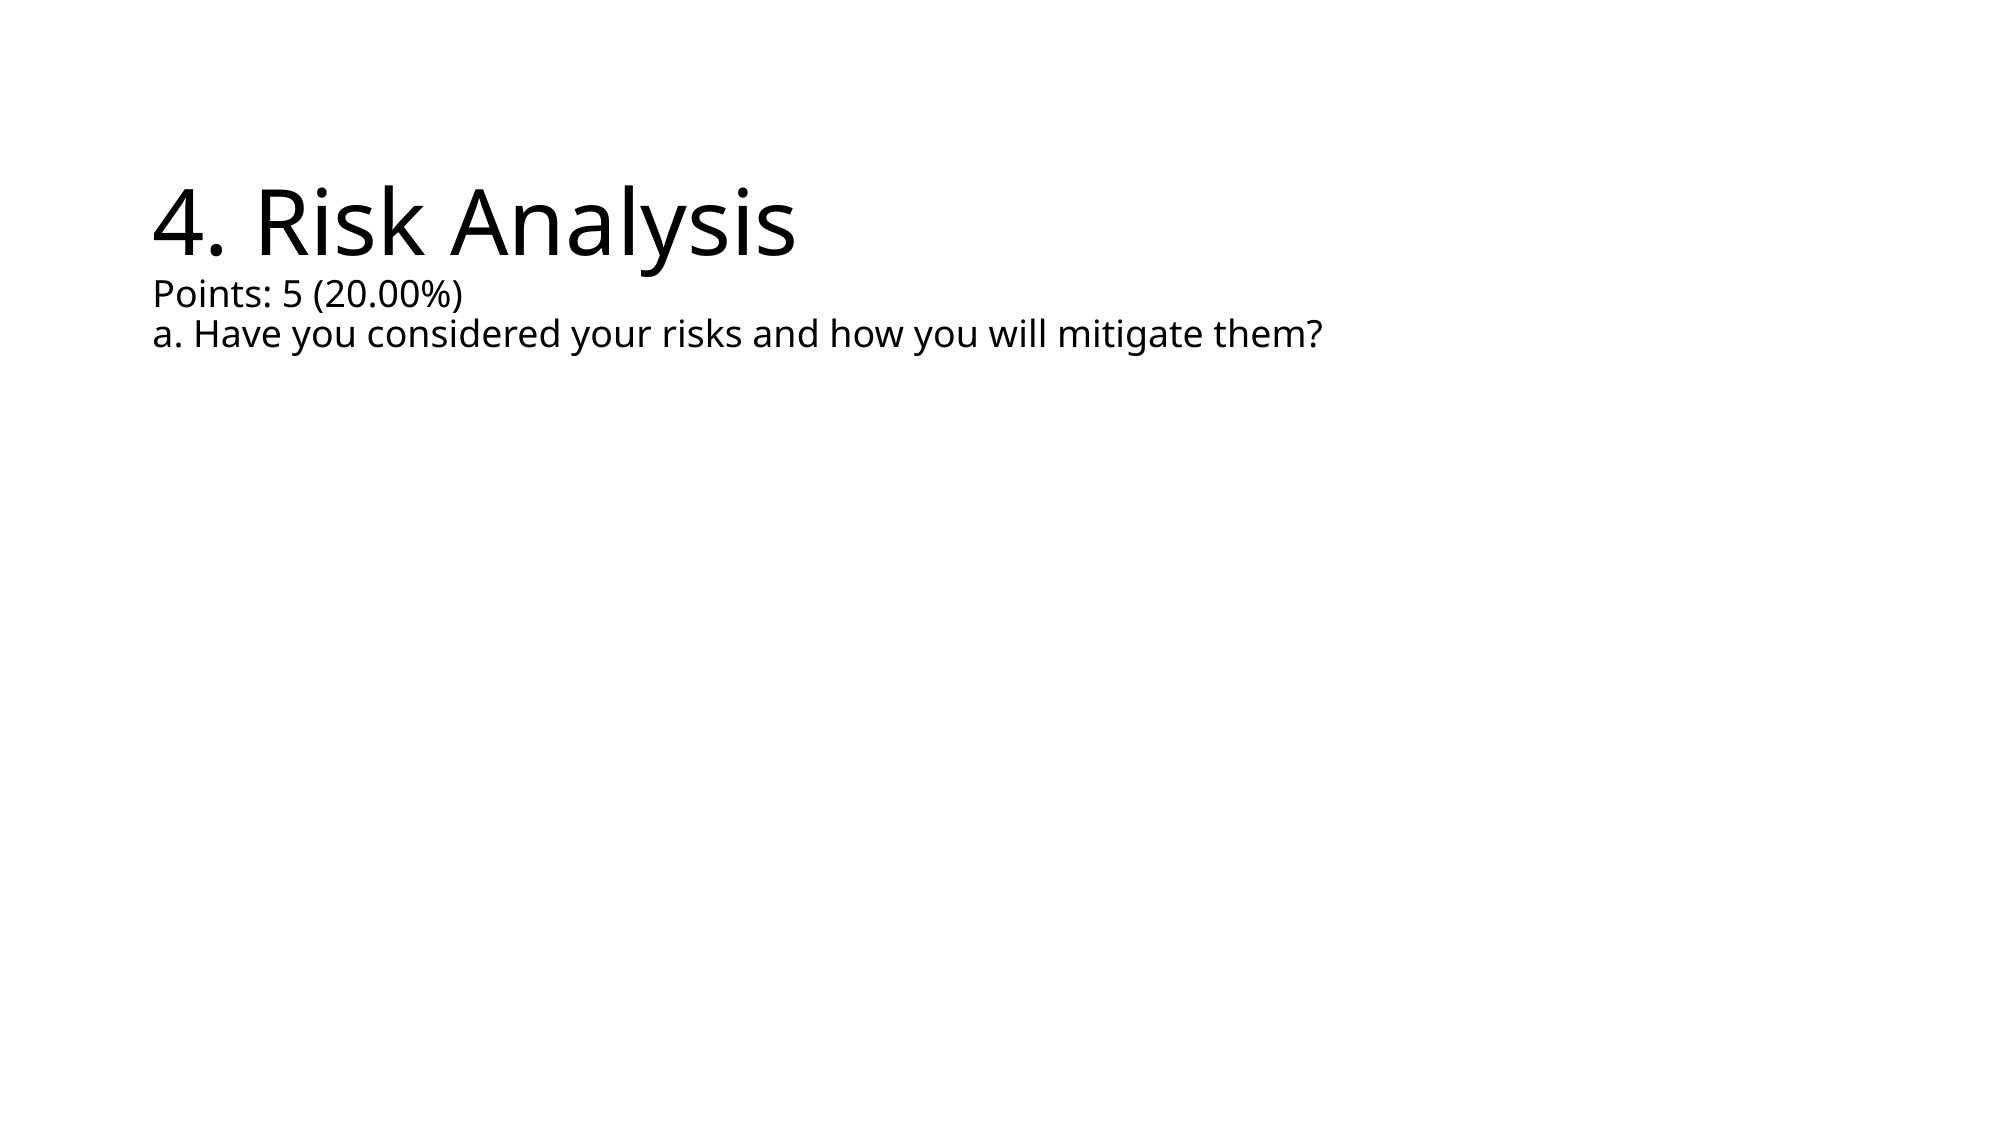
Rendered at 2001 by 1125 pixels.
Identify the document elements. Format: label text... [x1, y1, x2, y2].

title 4. Risk Analysis Points: 5 (20.00%) a. Have you considered your risks and how you will mitigate them? [137, 59, 1863, 518]
